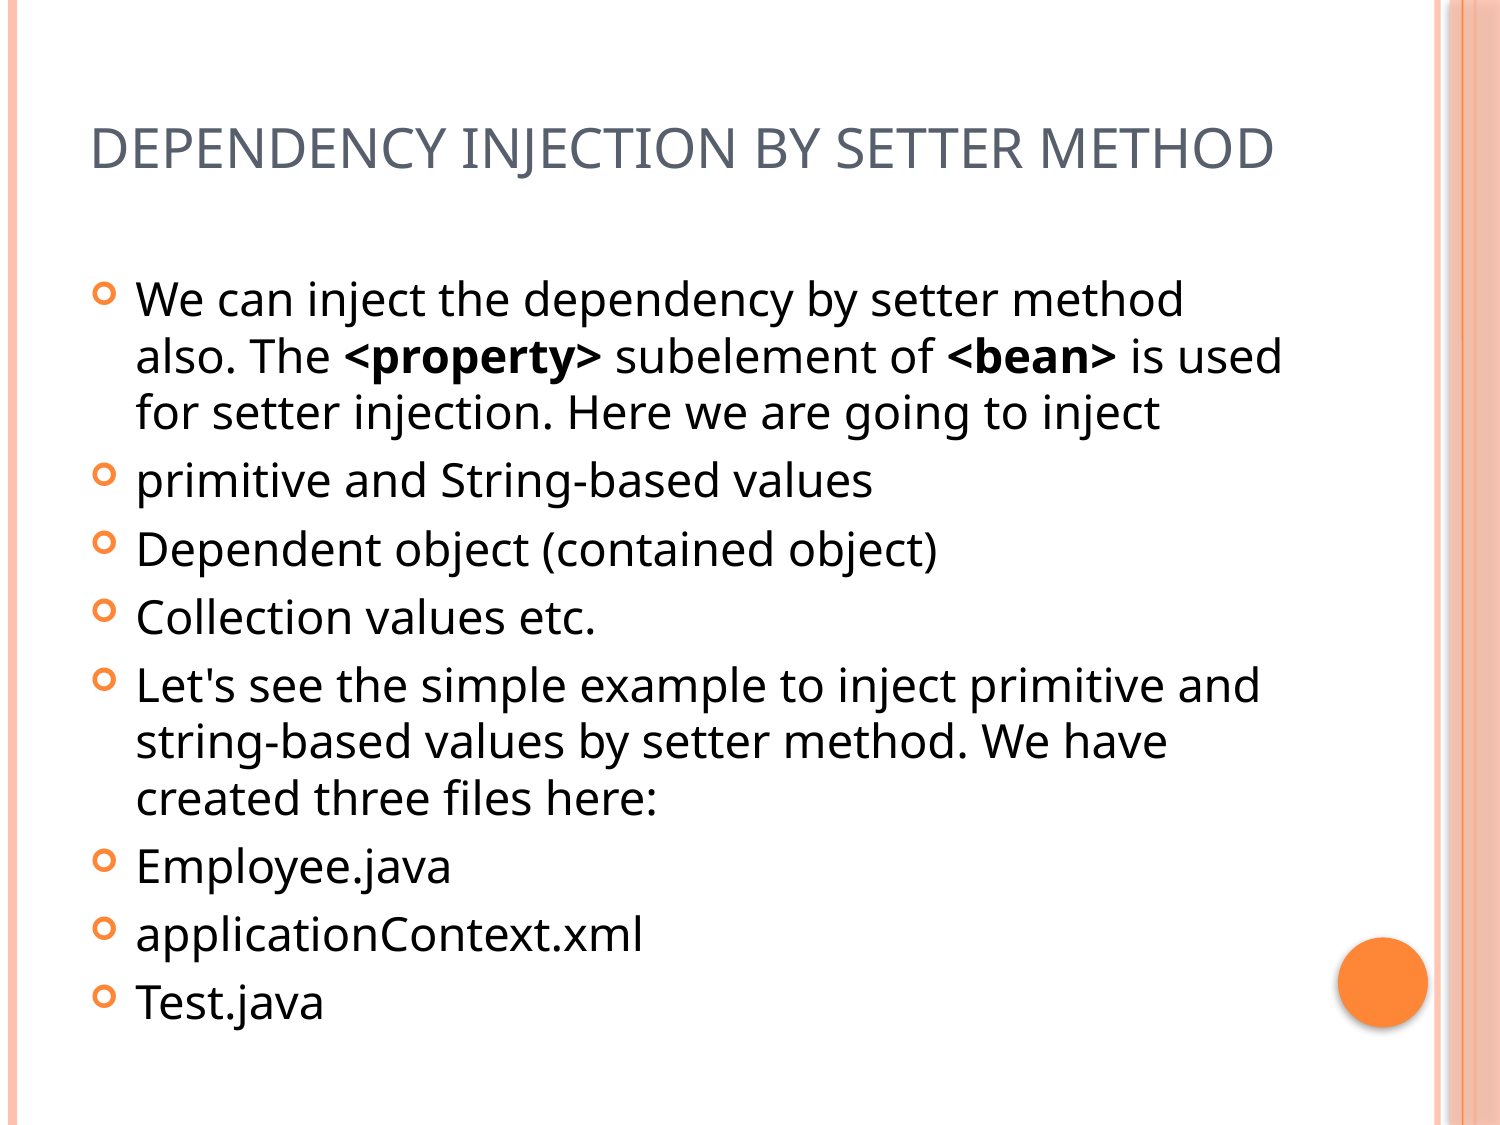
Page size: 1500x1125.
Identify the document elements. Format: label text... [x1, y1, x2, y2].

list We can inject the dependency by setter method also. The <property> subelement of <bean> is used for setter injection. Here we are going to inject primitive and String-based values Dependent object (contained object) Collection values etc. Let's see the simple example to inject primitive and string-based values by setter method. We have created three files here: Employee.java applicationContext.xml Test.java [75, 262, 1300, 1062]
title Dependency Injection by setter method [75, 37, 1300, 188]
